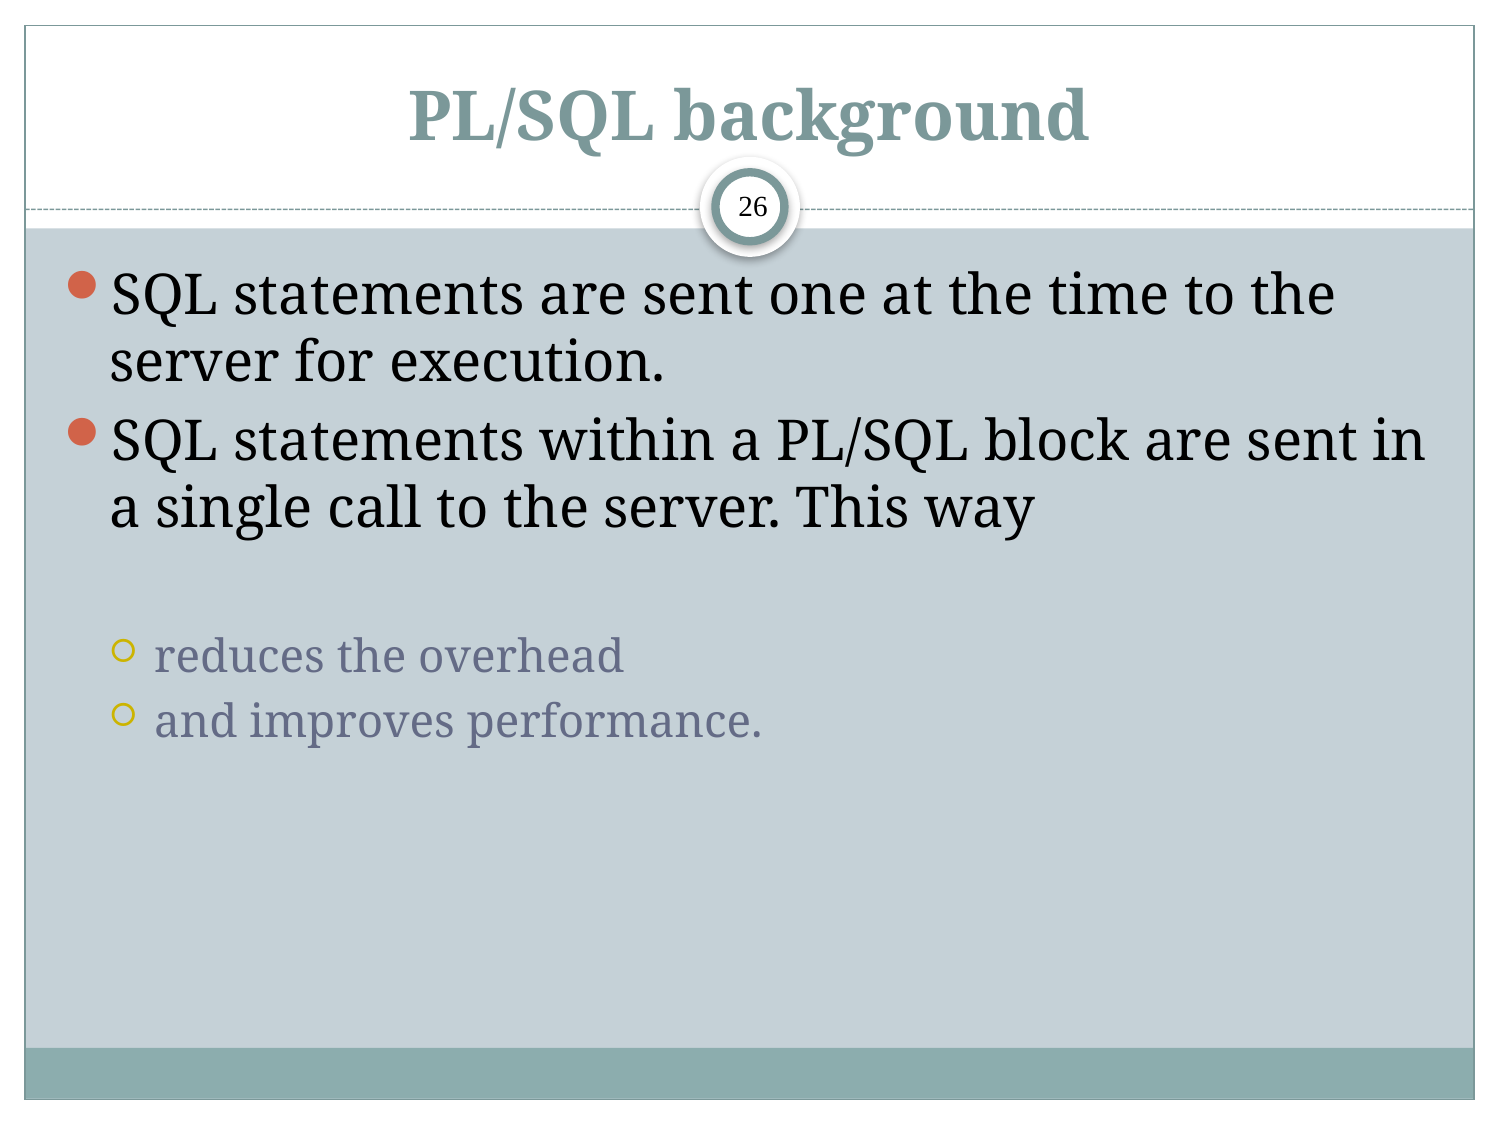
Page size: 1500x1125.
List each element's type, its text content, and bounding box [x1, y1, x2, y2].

title PL/SQL background [49, 37, 1450, 162]
list SQL statements are sent one at the time to the server for execution. SQL statements within a PL/SQL block are sent in a single call to the server. This way reduces the overhead and improves performance. [49, 250, 1445, 1001]
slide_number 26 [715, 168, 791, 241]
